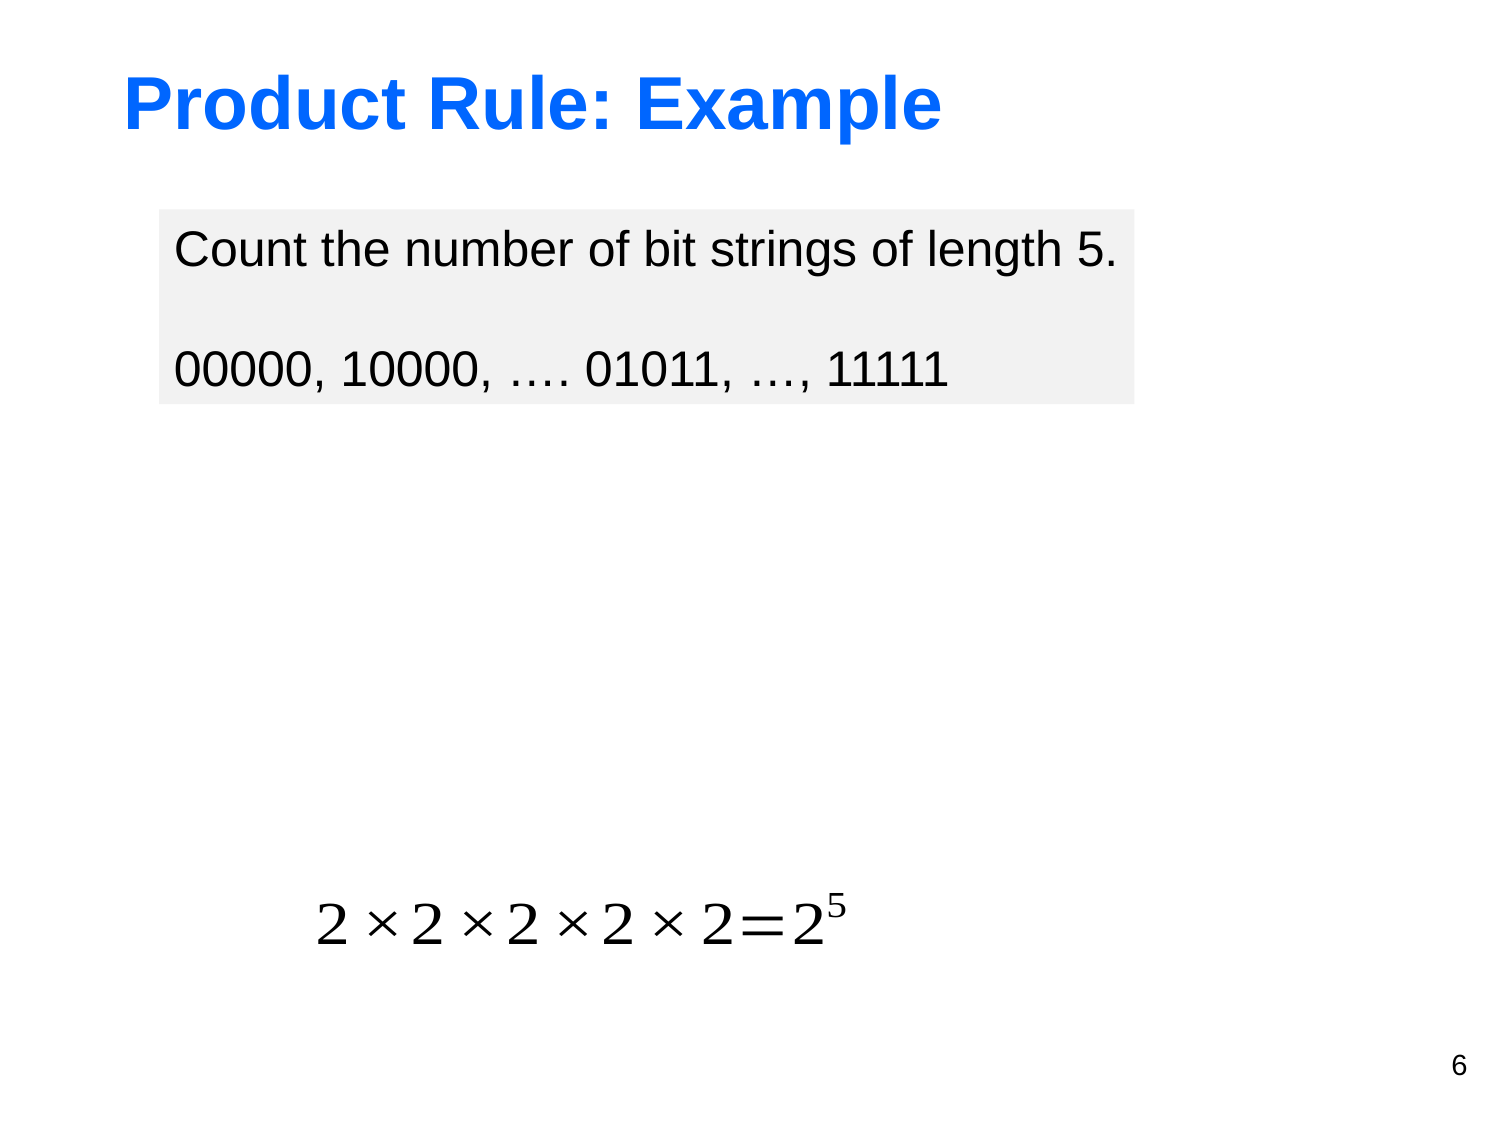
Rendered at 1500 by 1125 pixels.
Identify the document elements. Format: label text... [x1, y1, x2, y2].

title Product Rule: Example [108, 48, 1384, 151]
slide_number 6 [1132, 1038, 1483, 1118]
text_box Count the number of bit strings of length 5. 00000, 10000, …. 01011, …, 11111 [159, 209, 1135, 405]
